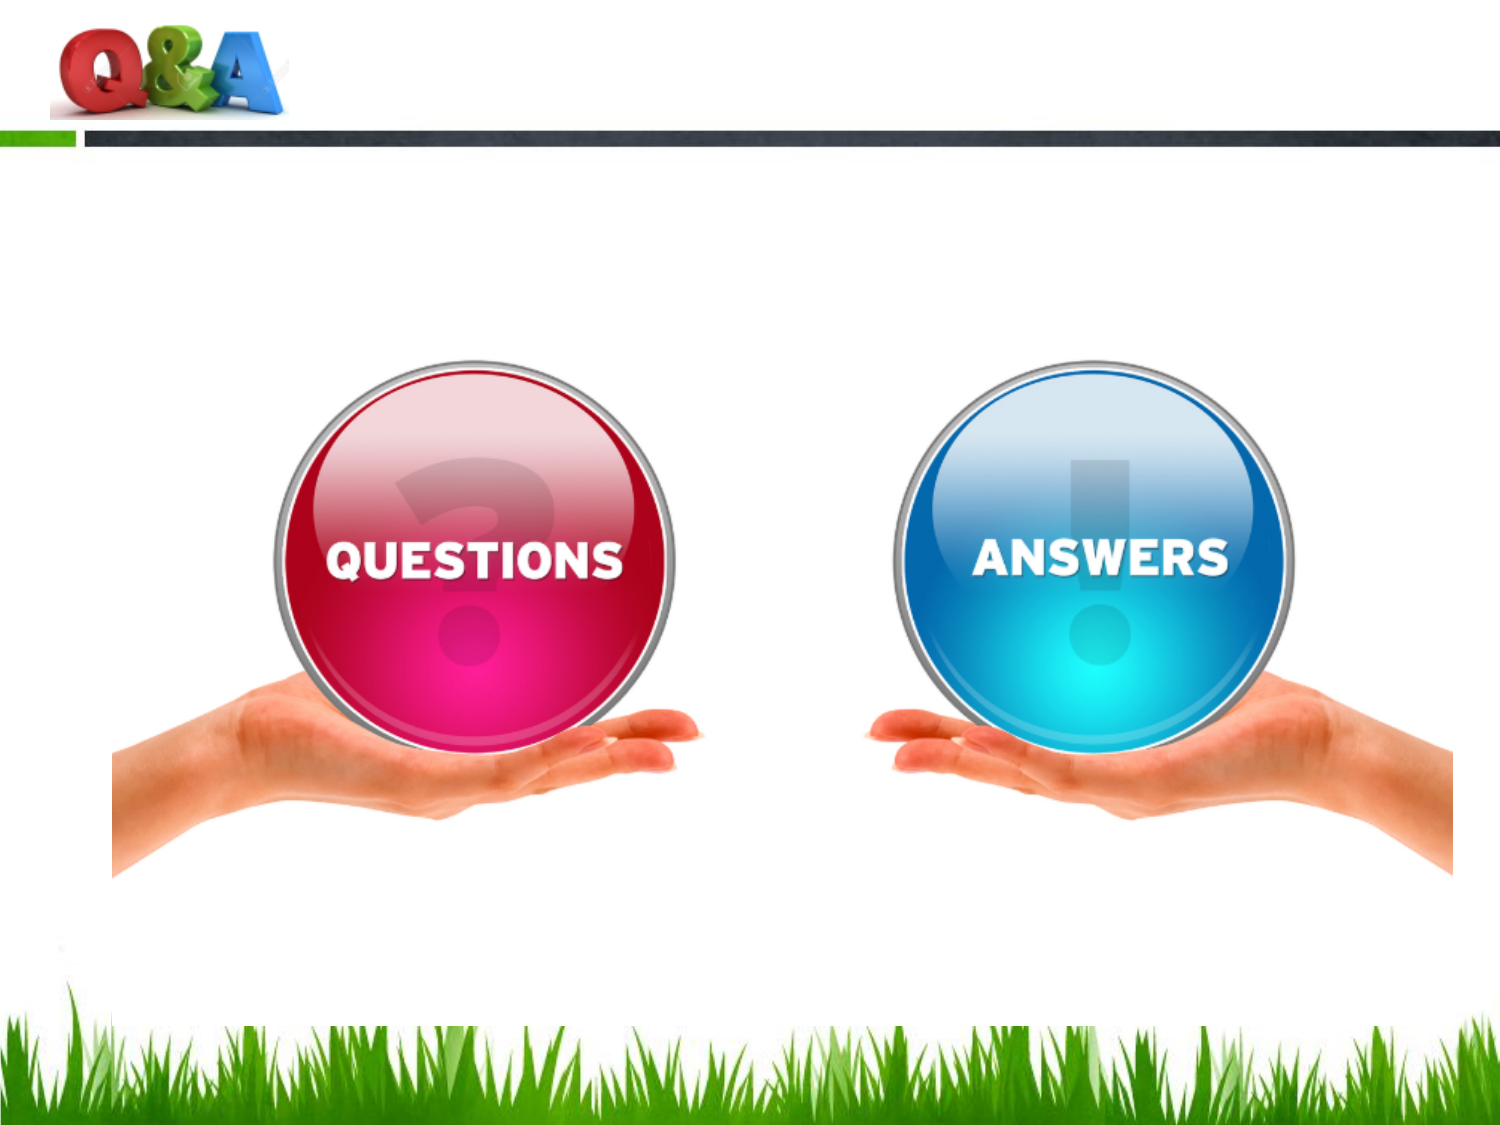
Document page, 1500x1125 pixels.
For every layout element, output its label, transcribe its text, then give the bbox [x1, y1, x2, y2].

picture [0, 0, 1500, 1125]
title Q & A [71, 12, 1450, 125]
